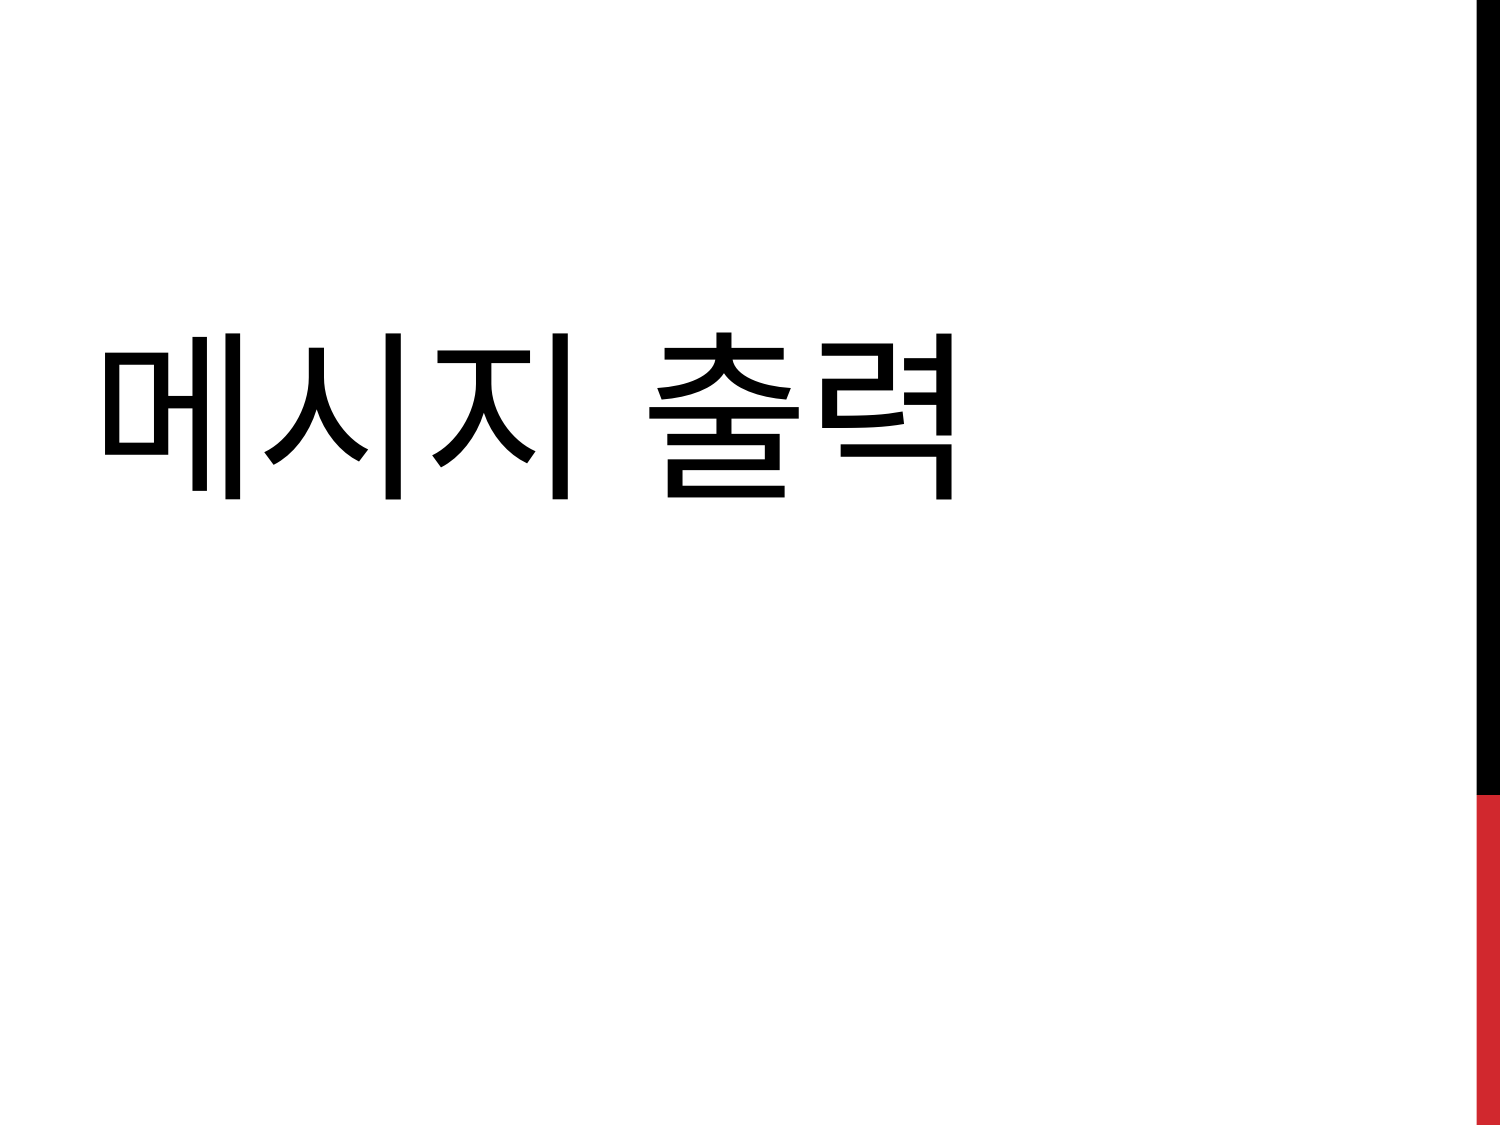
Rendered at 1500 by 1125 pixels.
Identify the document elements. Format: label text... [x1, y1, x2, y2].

title 메시지 출력 [75, 37, 1350, 788]
